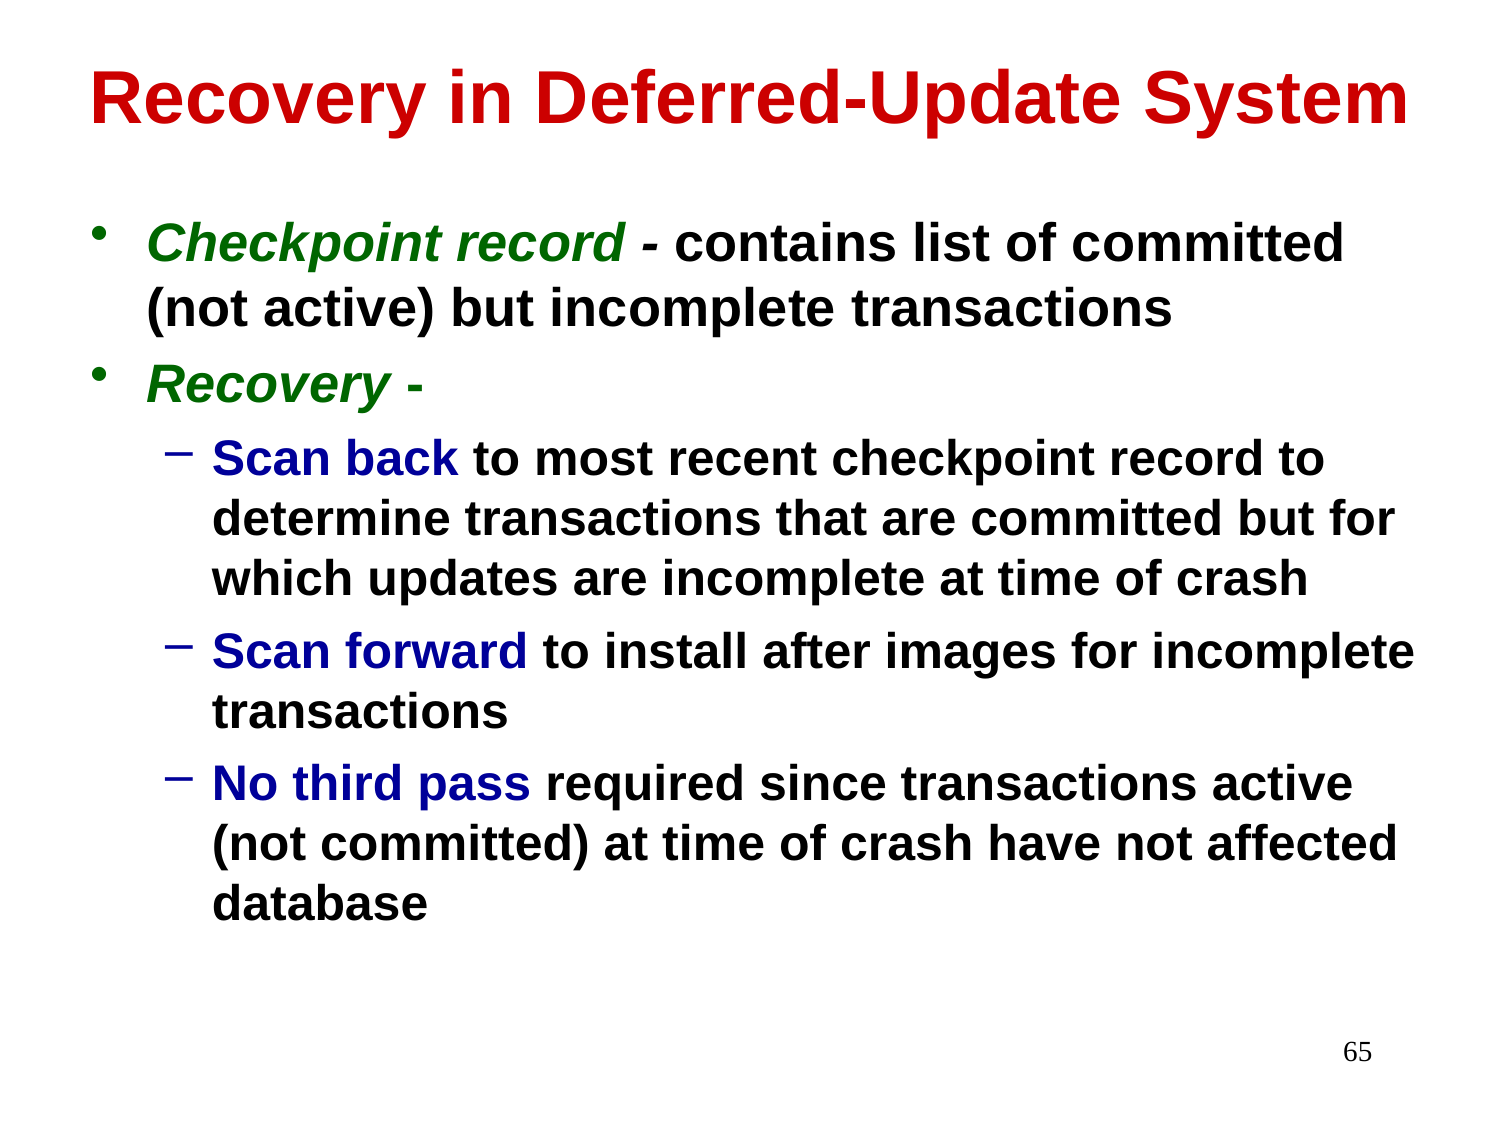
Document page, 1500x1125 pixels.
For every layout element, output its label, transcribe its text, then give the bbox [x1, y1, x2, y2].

list Checkpoint record - contains list of committed (not active) but incomplete transactions Recovery - Scan back to most recent checkpoint record to determine transactions that are committed but for which updates are incomplete at time of crash Scan forward to install after images for incomplete transactions No third pass required since transactions active (not committed) at time of crash have not affected database [75, 199, 1464, 1125]
title Recovery in Deferred-Update System [0, 0, 1500, 188]
